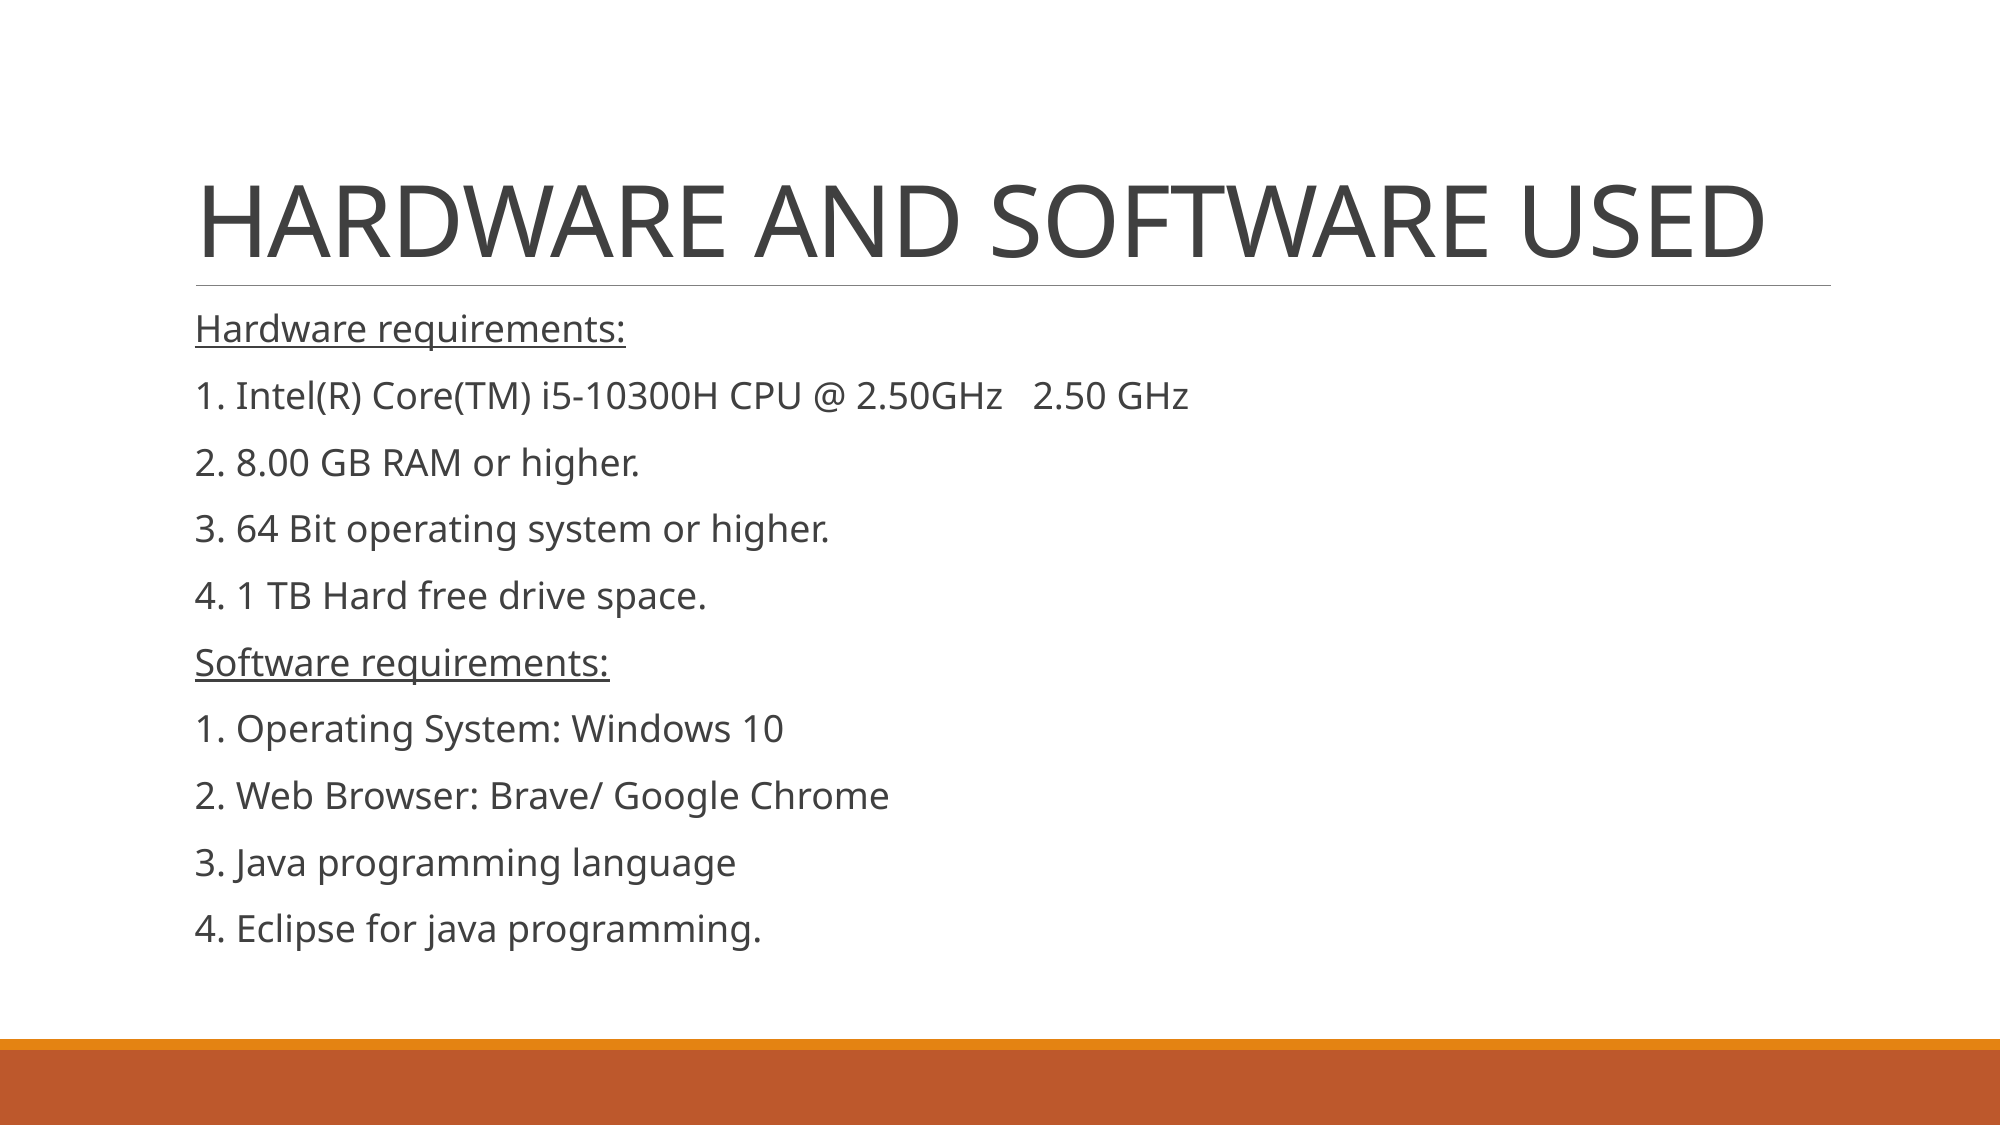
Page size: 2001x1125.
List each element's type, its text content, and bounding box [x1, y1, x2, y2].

list Hardware requirements: 1. Intel(R) Core(TM) i5-10300H CPU @ 2.50GHz 2.50 GHz 2. 8.00 GB RAM or higher. 3. 64 Bit operating system or higher. 4. 1 TB Hard free drive space. Software requirements: 1. Operating System: Windows 10 2. Web Browser: Brave/ Google Chrome 3. Java programming language 4. Eclipse for java programming. [180, 302, 1830, 963]
title HARDWARE AND SOFTWARE USED [180, 47, 1830, 285]
